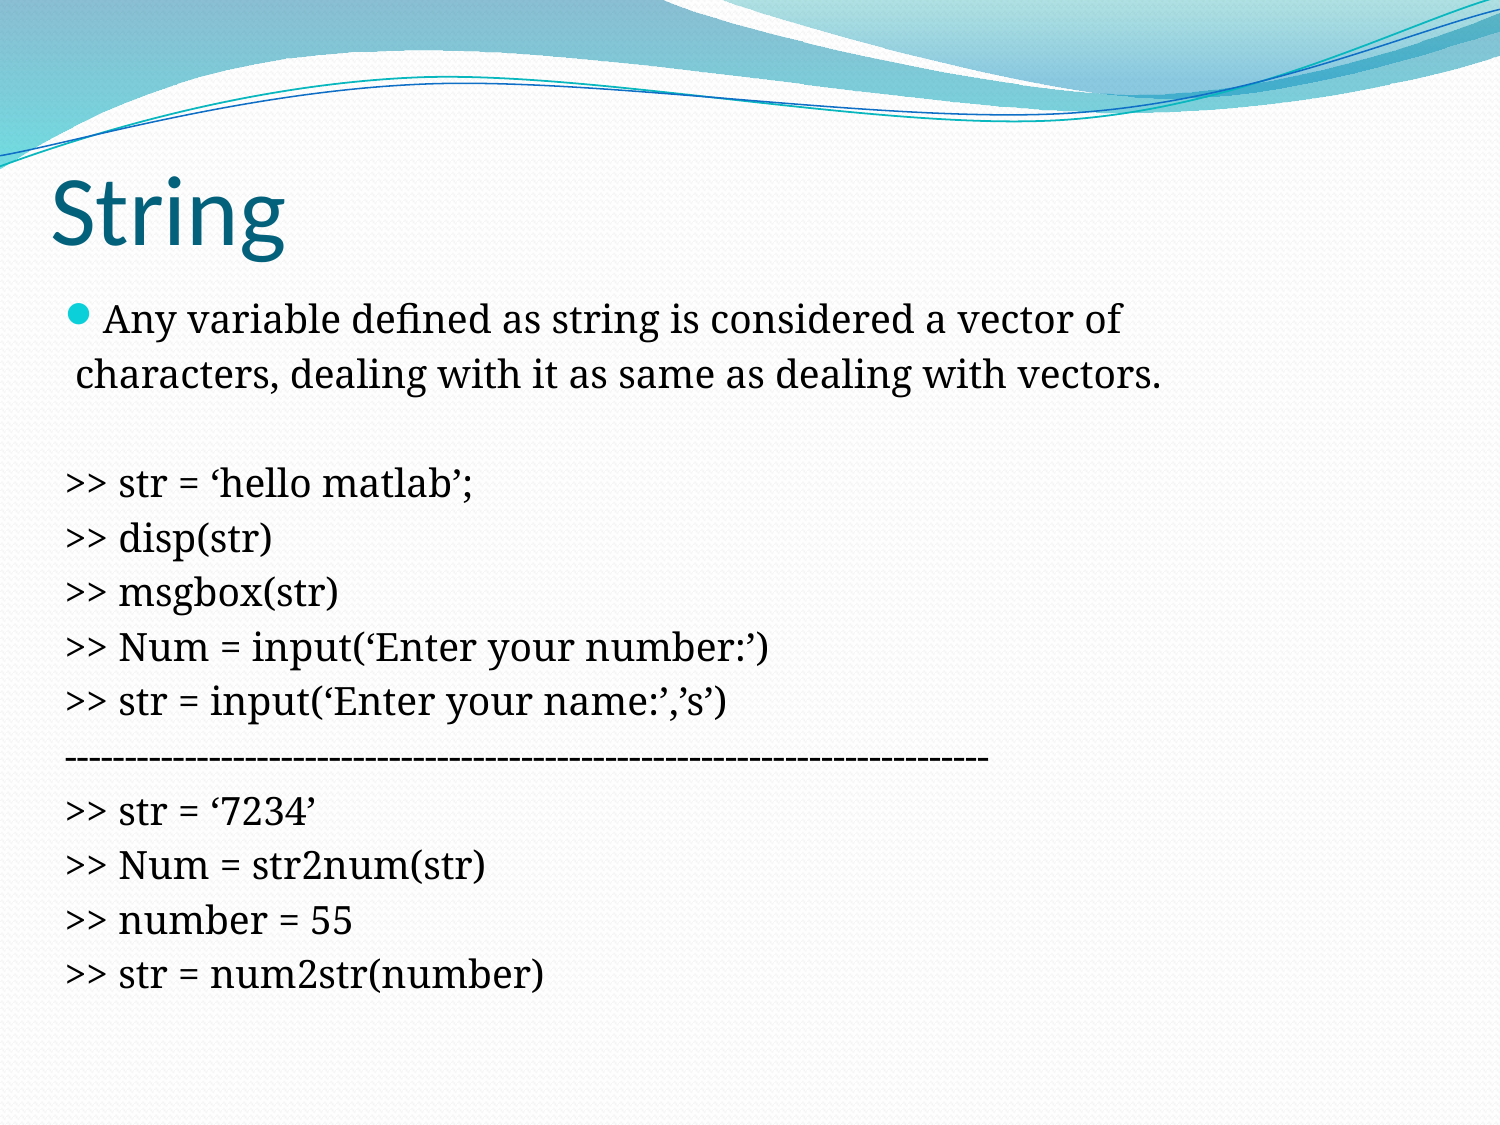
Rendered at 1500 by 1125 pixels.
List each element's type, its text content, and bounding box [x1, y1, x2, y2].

list Any variable defined as string is considered a vector of characters, dealing with it as same as dealing with vectors. >> str = ‘hello matlab’; >> disp(str) >> msgbox(str) >> Num = input(‘Enter your number:’) >> str = input(‘Enter your name:’,’s’) ----------------------------------------------------------------------------- >> str = ‘7234’ >> Num = str2num(str) >> number = 55 >> str = num2str(number) [50, 287, 1463, 1008]
title String [50, 137, 1400, 266]
